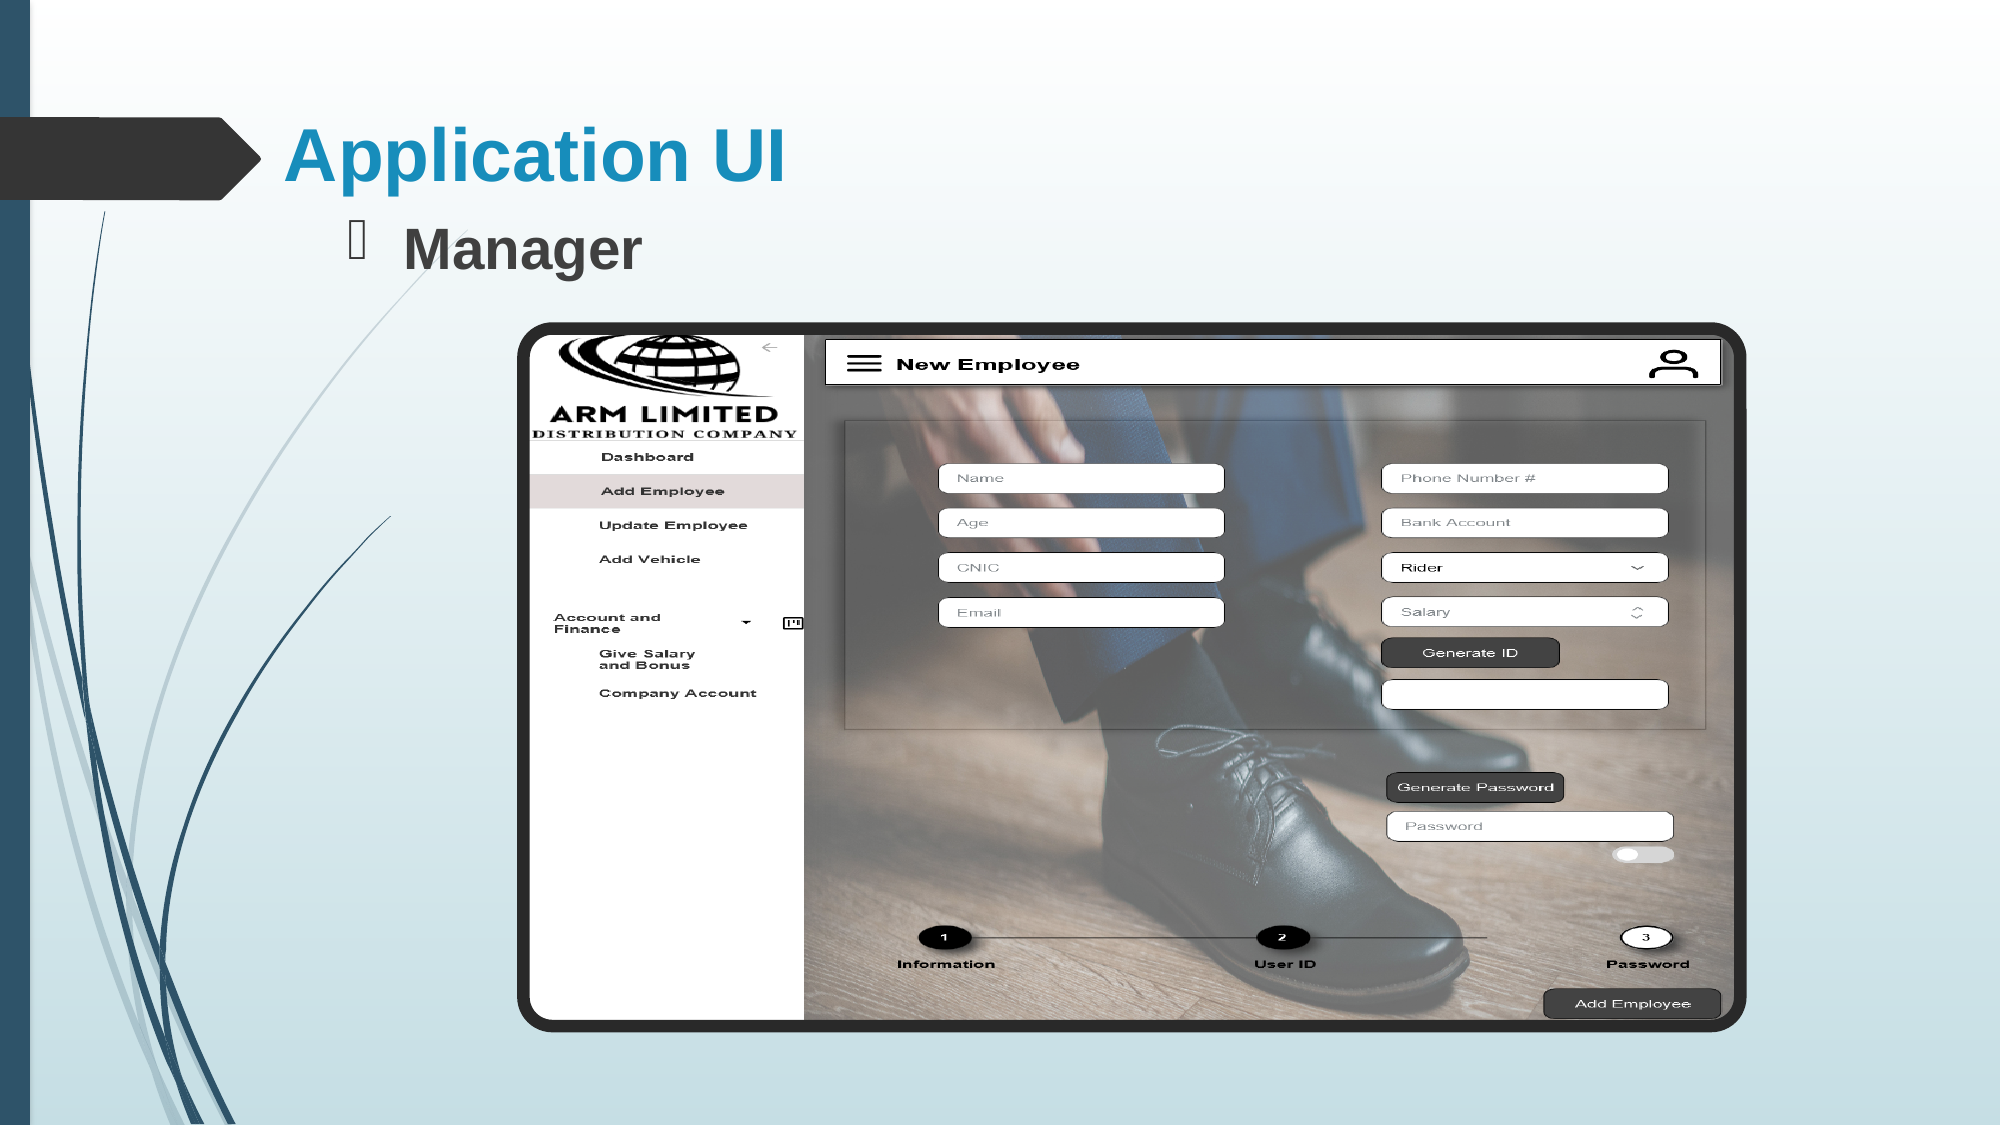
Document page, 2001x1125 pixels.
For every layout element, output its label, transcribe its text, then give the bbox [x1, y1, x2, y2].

list Manager [332, 203, 836, 366]
title Application UI [269, 98, 1711, 204]
picture [523, 328, 1741, 1027]
